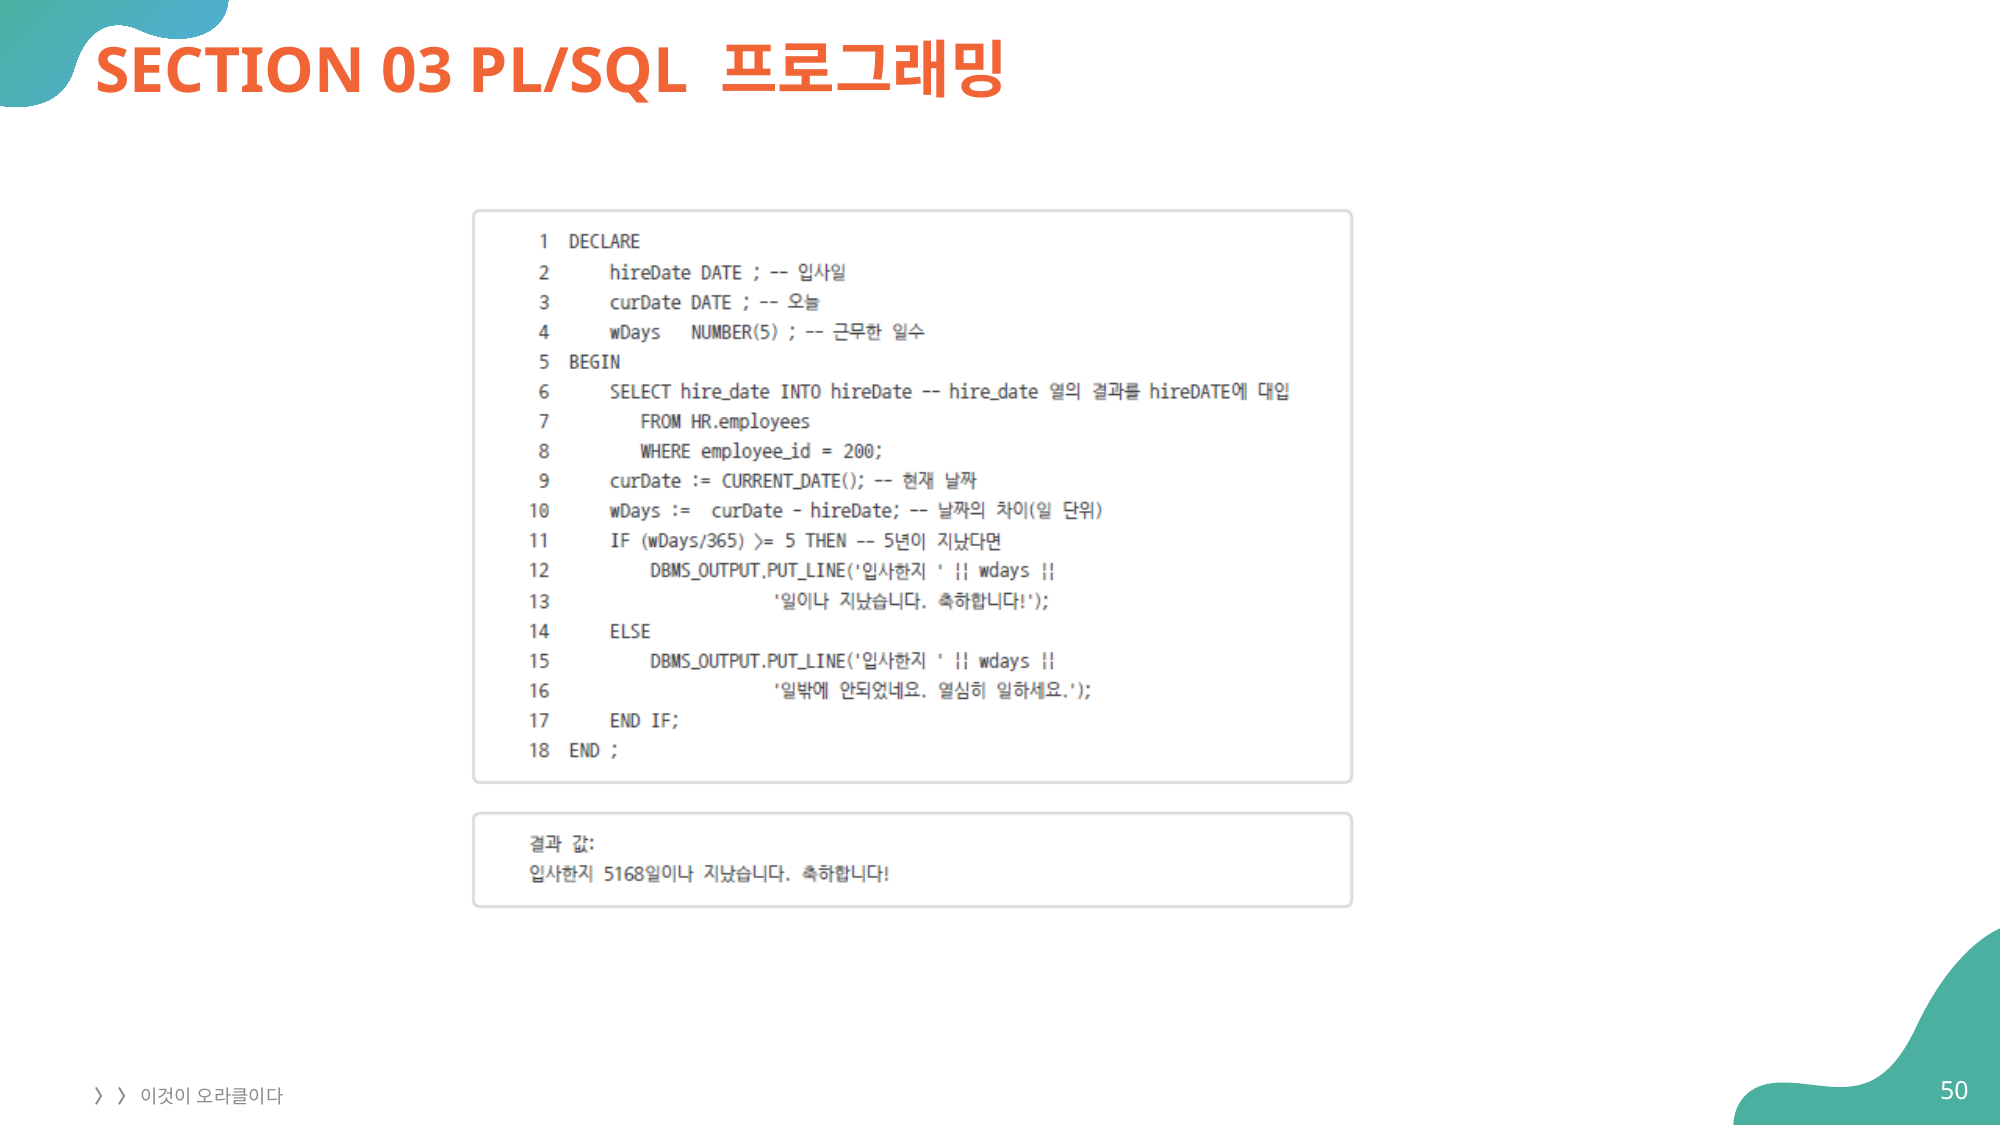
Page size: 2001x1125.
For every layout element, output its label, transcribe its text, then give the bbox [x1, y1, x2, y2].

footer 〉 〉 이것이 오라클이다 [79, 1078, 755, 1114]
title SECTION 03 PL/SQL 프로그래밍 [79, 17, 1931, 128]
slide_number 50 [1917, 1061, 1984, 1122]
picture [460, 203, 1383, 925]
